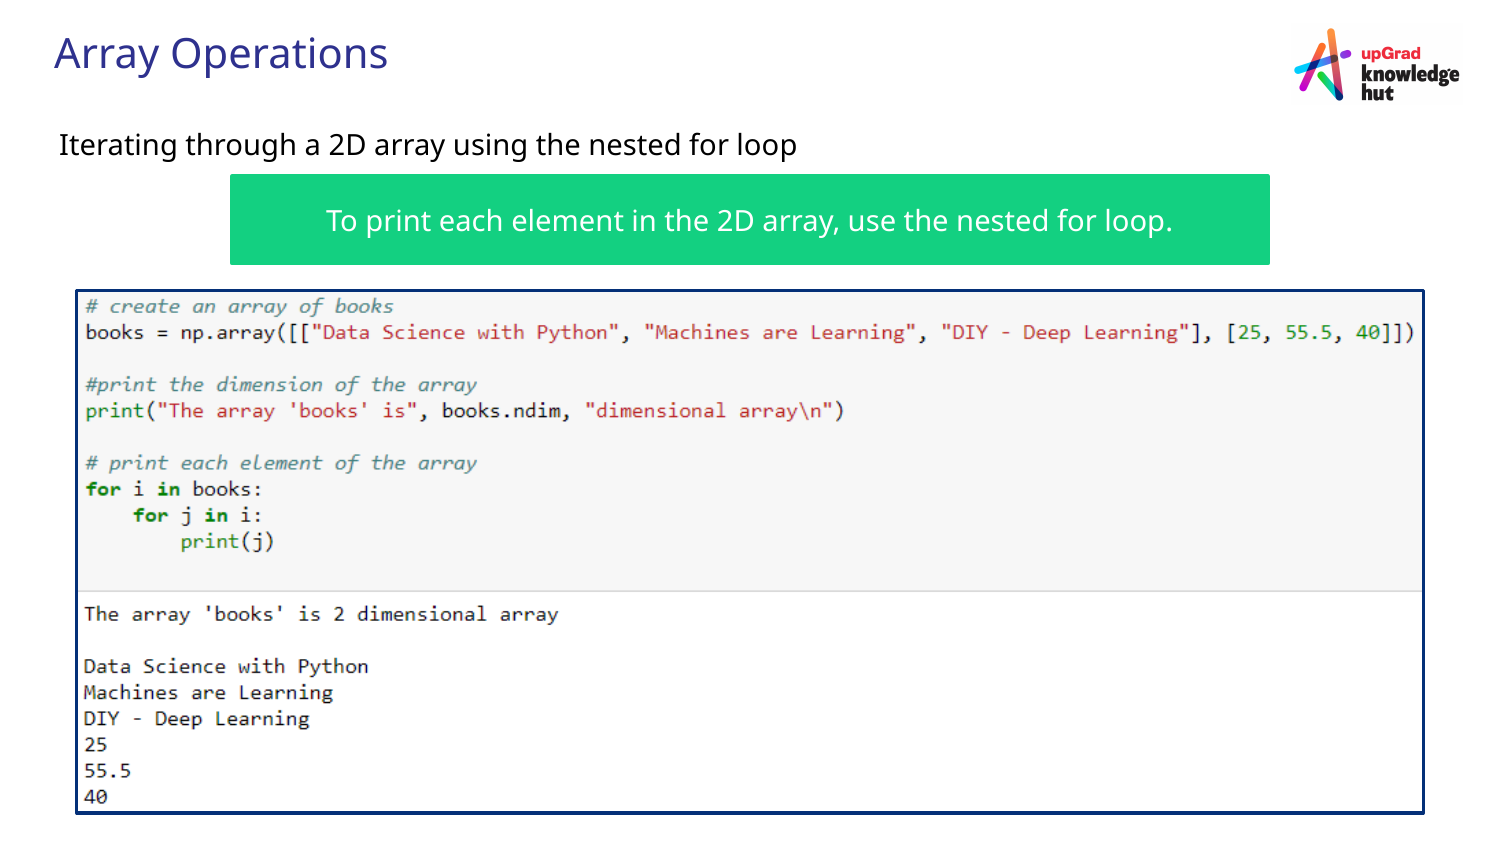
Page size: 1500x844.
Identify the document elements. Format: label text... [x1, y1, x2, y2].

title Array Operations [39, 11, 971, 88]
picture [77, 291, 1422, 812]
text_box To print each element in the 2D array, use the nested for loop. [230, 174, 1270, 265]
picture [1291, 23, 1463, 105]
text_box Iterating through a 2D array using the nested for loop [44, 119, 1062, 169]
